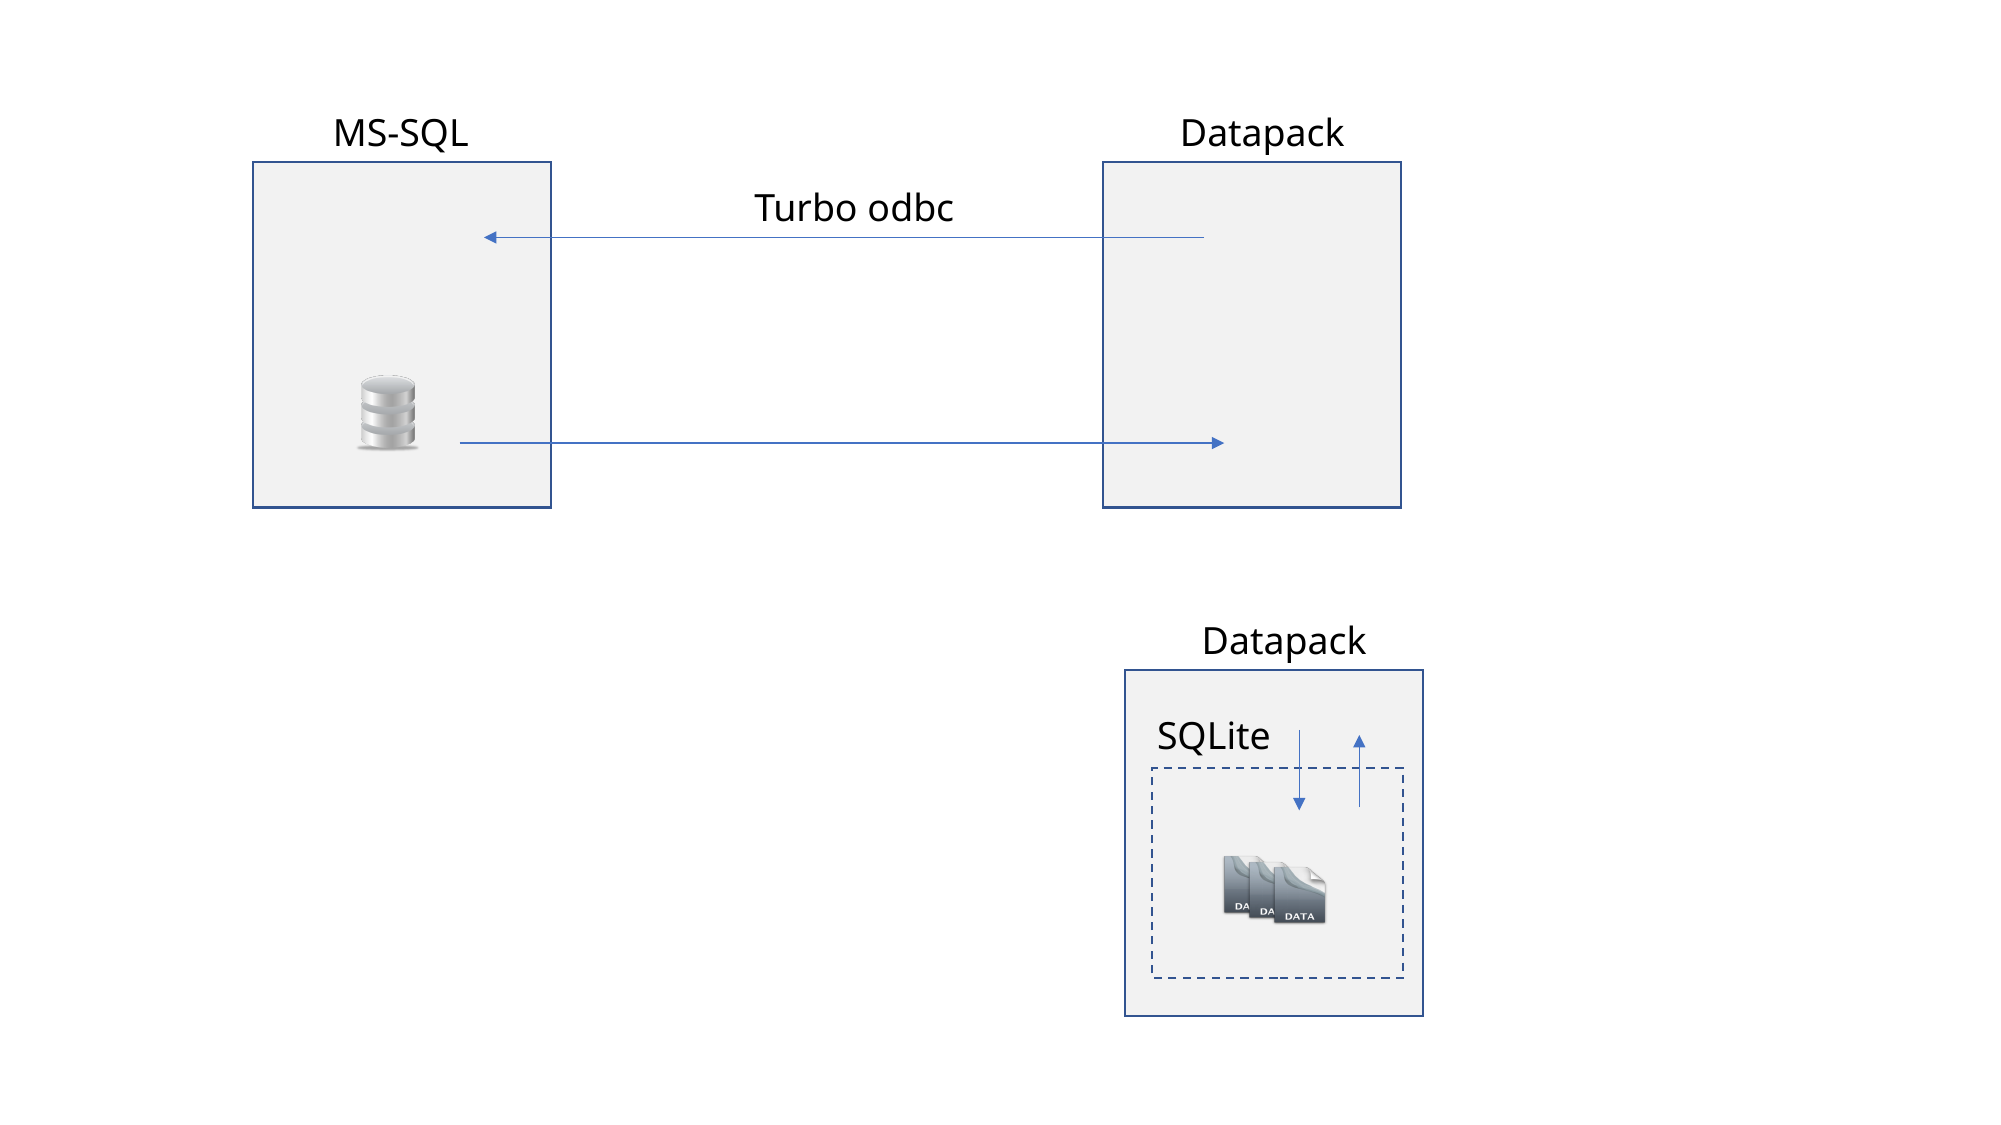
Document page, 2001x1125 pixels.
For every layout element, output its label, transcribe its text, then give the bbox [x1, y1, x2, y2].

text_box Datapack [1165, 101, 1360, 161]
text_box [252, 161, 552, 509]
text_box MS-SQL [318, 101, 484, 161]
text_box [1151, 767, 1404, 979]
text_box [1213, 855, 1336, 926]
text_box [1102, 161, 1402, 509]
picture [348, 374, 426, 452]
text_box Datapack [1186, 609, 1382, 670]
text_box [1124, 669, 1424, 1017]
text_box Turbo odbc [739, 176, 970, 237]
text_box SQLite [1142, 704, 1286, 765]
